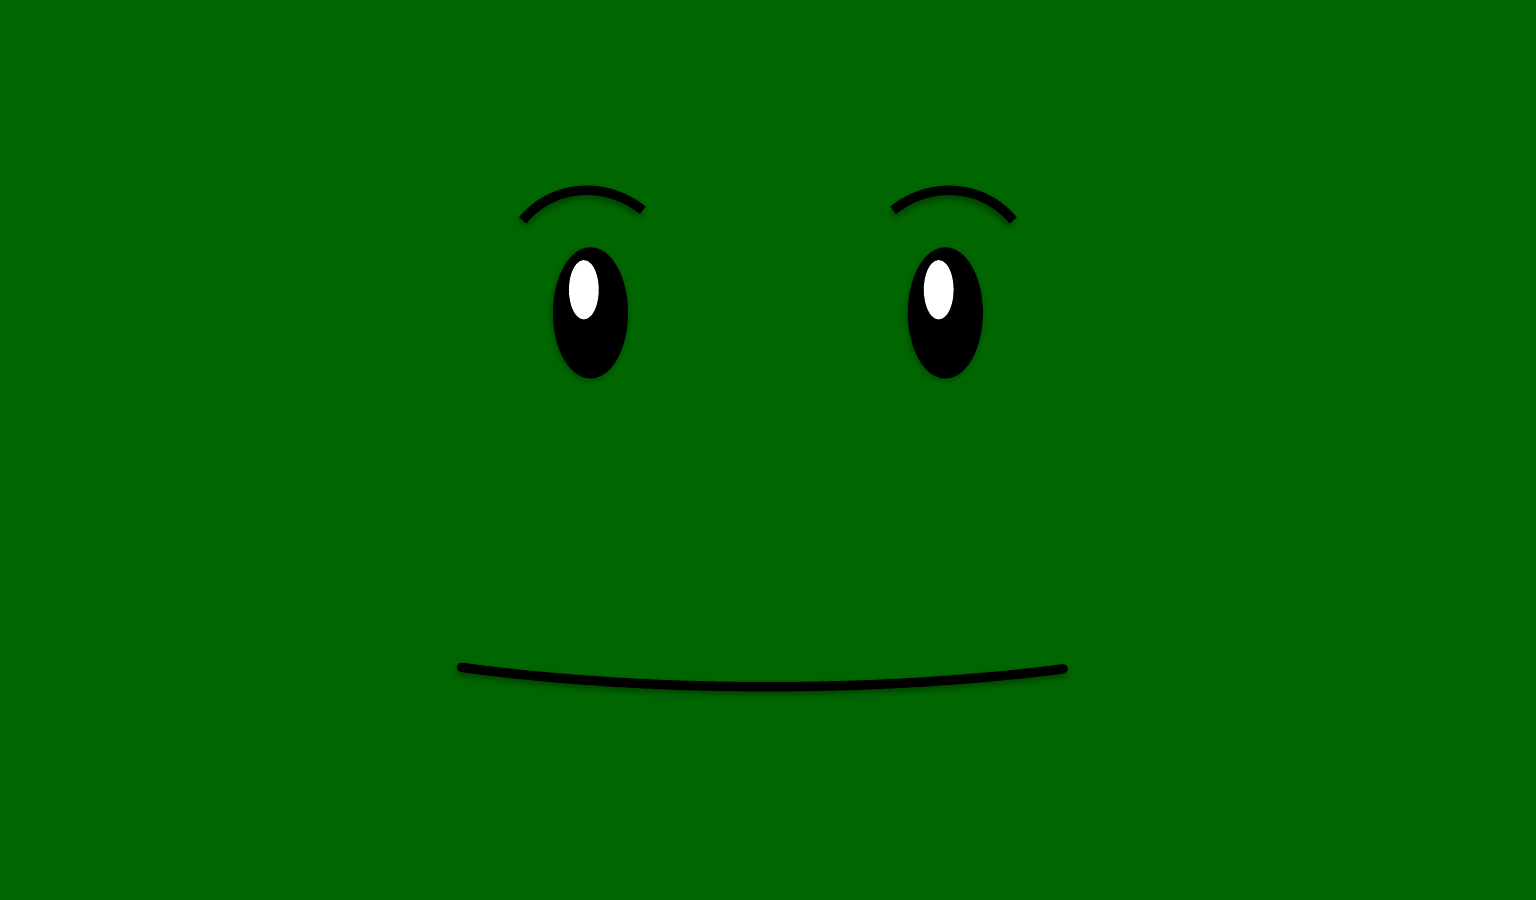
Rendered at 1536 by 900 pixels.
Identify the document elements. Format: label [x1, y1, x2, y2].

text_box [552, 367, 984, 379]
text_box [503, 191, 1033, 359]
text_box [459, 549, 1066, 689]
